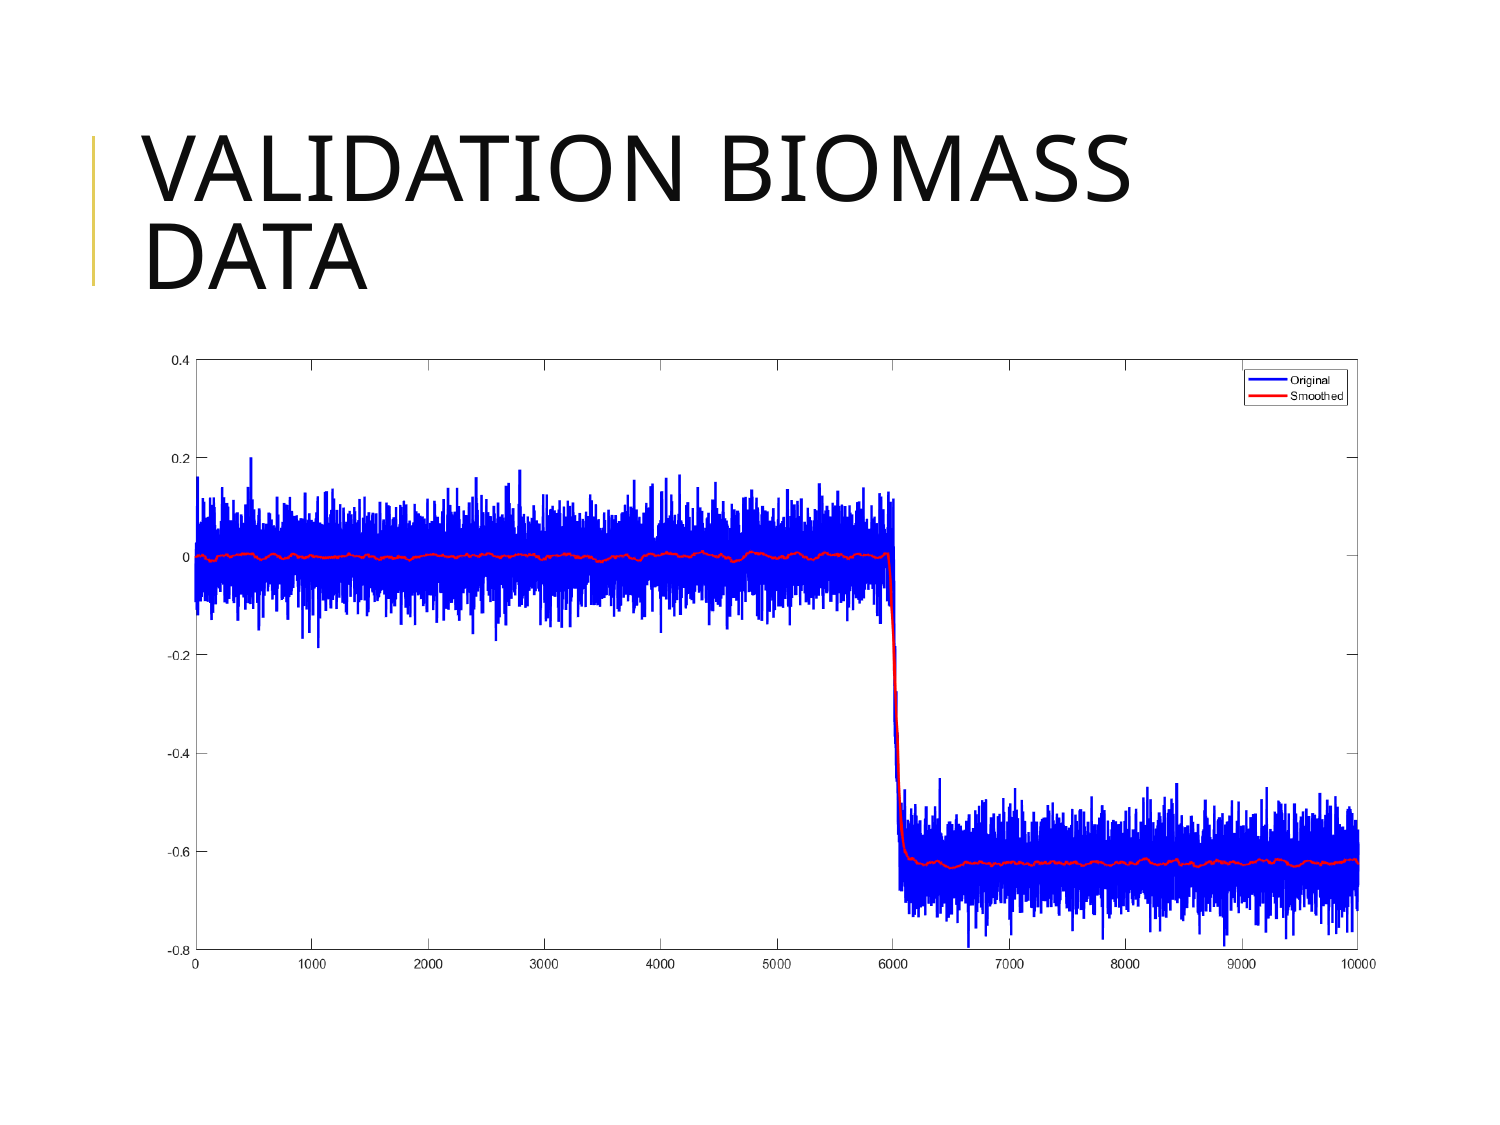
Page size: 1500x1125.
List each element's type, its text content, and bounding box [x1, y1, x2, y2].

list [0, 305, 1500, 1030]
title Validation biomass data [126, 96, 1322, 300]
